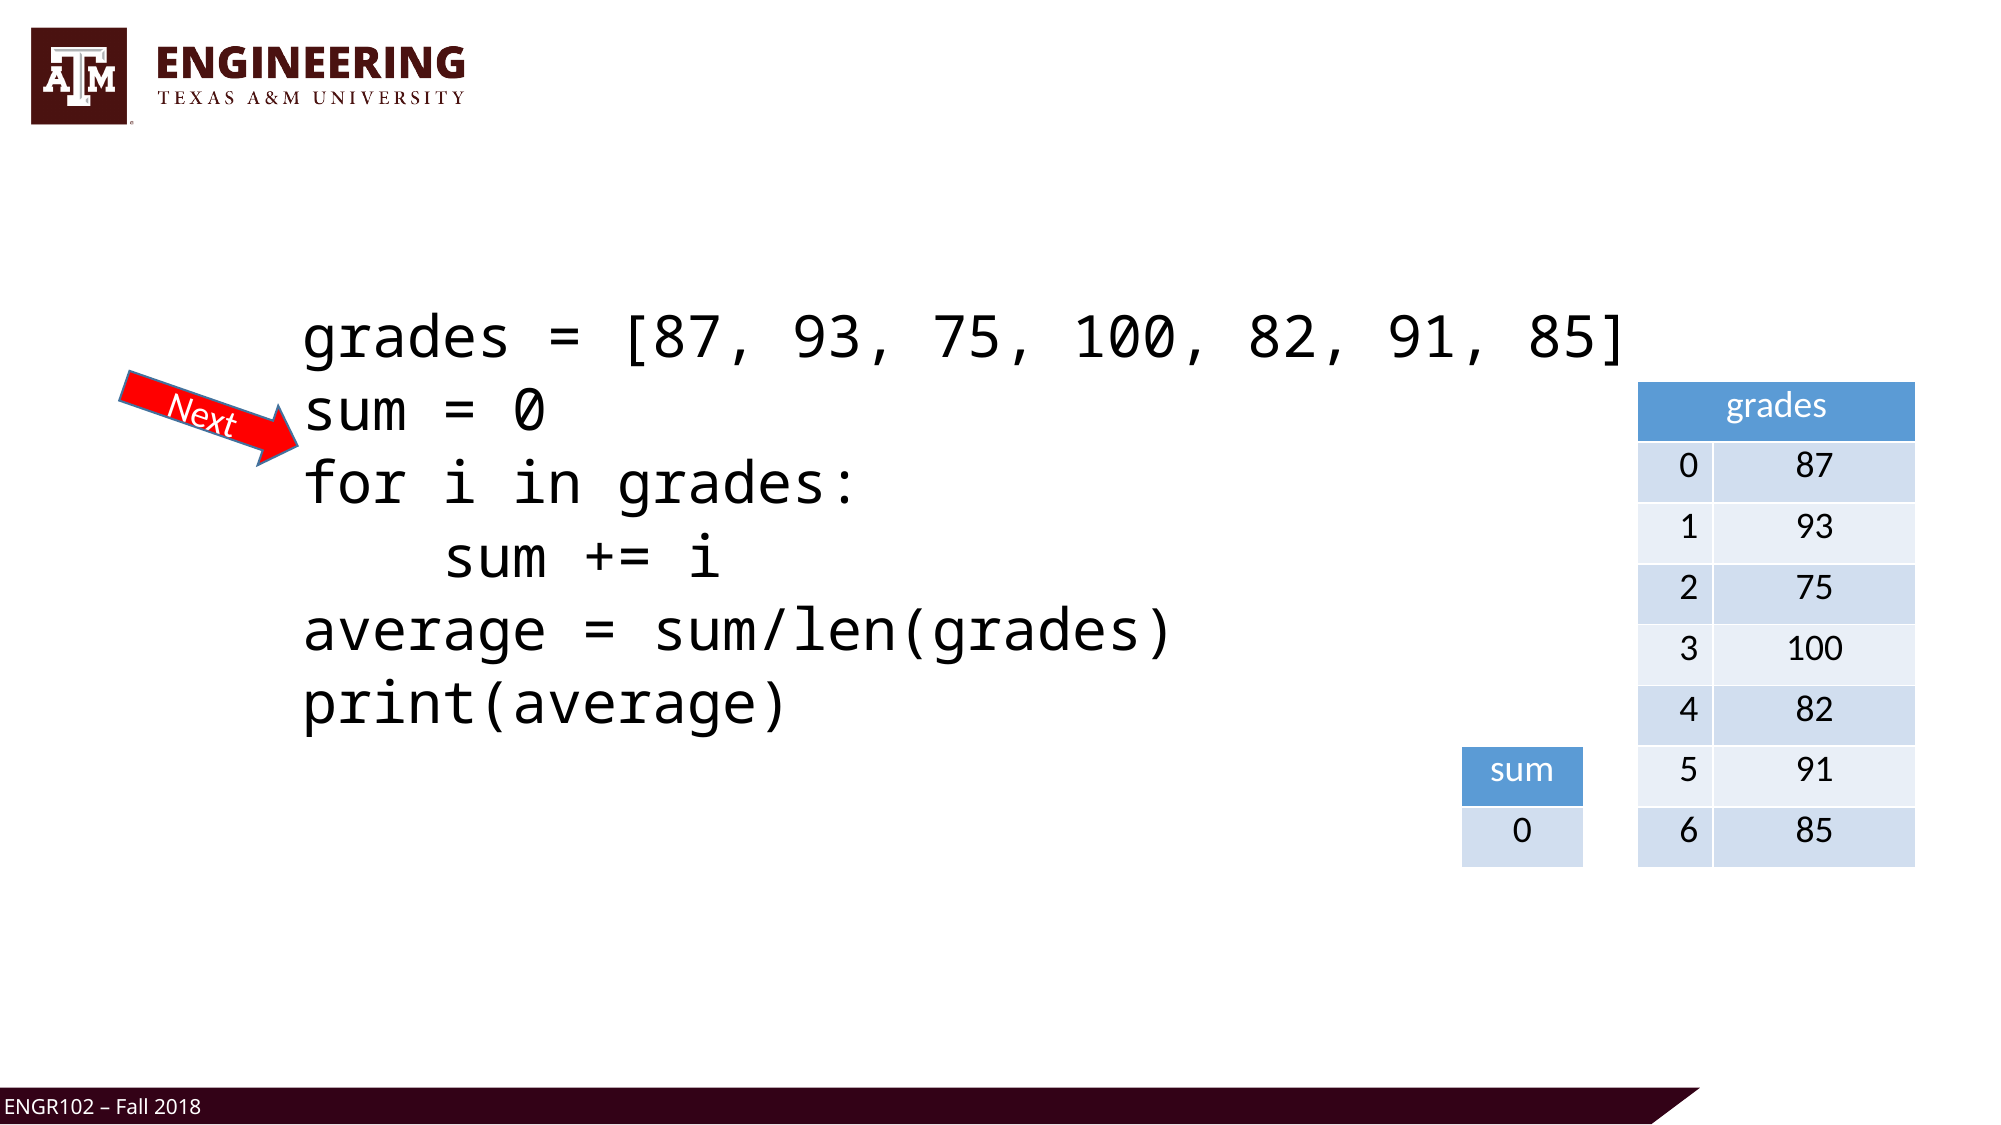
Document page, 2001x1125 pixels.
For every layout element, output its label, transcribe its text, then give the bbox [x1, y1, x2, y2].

text_box Next [117, 369, 299, 468]
table_header grades [1638, 382, 1915, 441]
table_cell 75 [1714, 565, 1915, 624]
table_cell 1 [1638, 504, 1712, 563]
table_cell 85 [1714, 808, 1915, 867]
list grades = [87, 93, 75, 100, 82, 91, 85] sum = 0 for i in grades: sum += i average = sum/len(grades) print(average) [137, 299, 1863, 1014]
table_header sum [1462, 747, 1583, 806]
table_cell 6 [1638, 808, 1712, 867]
table_cell 0 [1638, 443, 1712, 502]
table_cell 5 [1638, 747, 1712, 806]
table_cell 0 [1462, 808, 1583, 867]
table_cell 82 [1714, 686, 1915, 745]
table_cell 100 [1714, 625, 1915, 685]
picture [24, 21, 474, 130]
table_cell 3 [1638, 625, 1712, 685]
table_cell 2 [1638, 565, 1712, 624]
table_cell 93 [1714, 504, 1915, 563]
table_cell 87 [1714, 443, 1915, 502]
table_cell 91 [1714, 747, 1915, 806]
table_cell 4 [1638, 686, 1712, 745]
